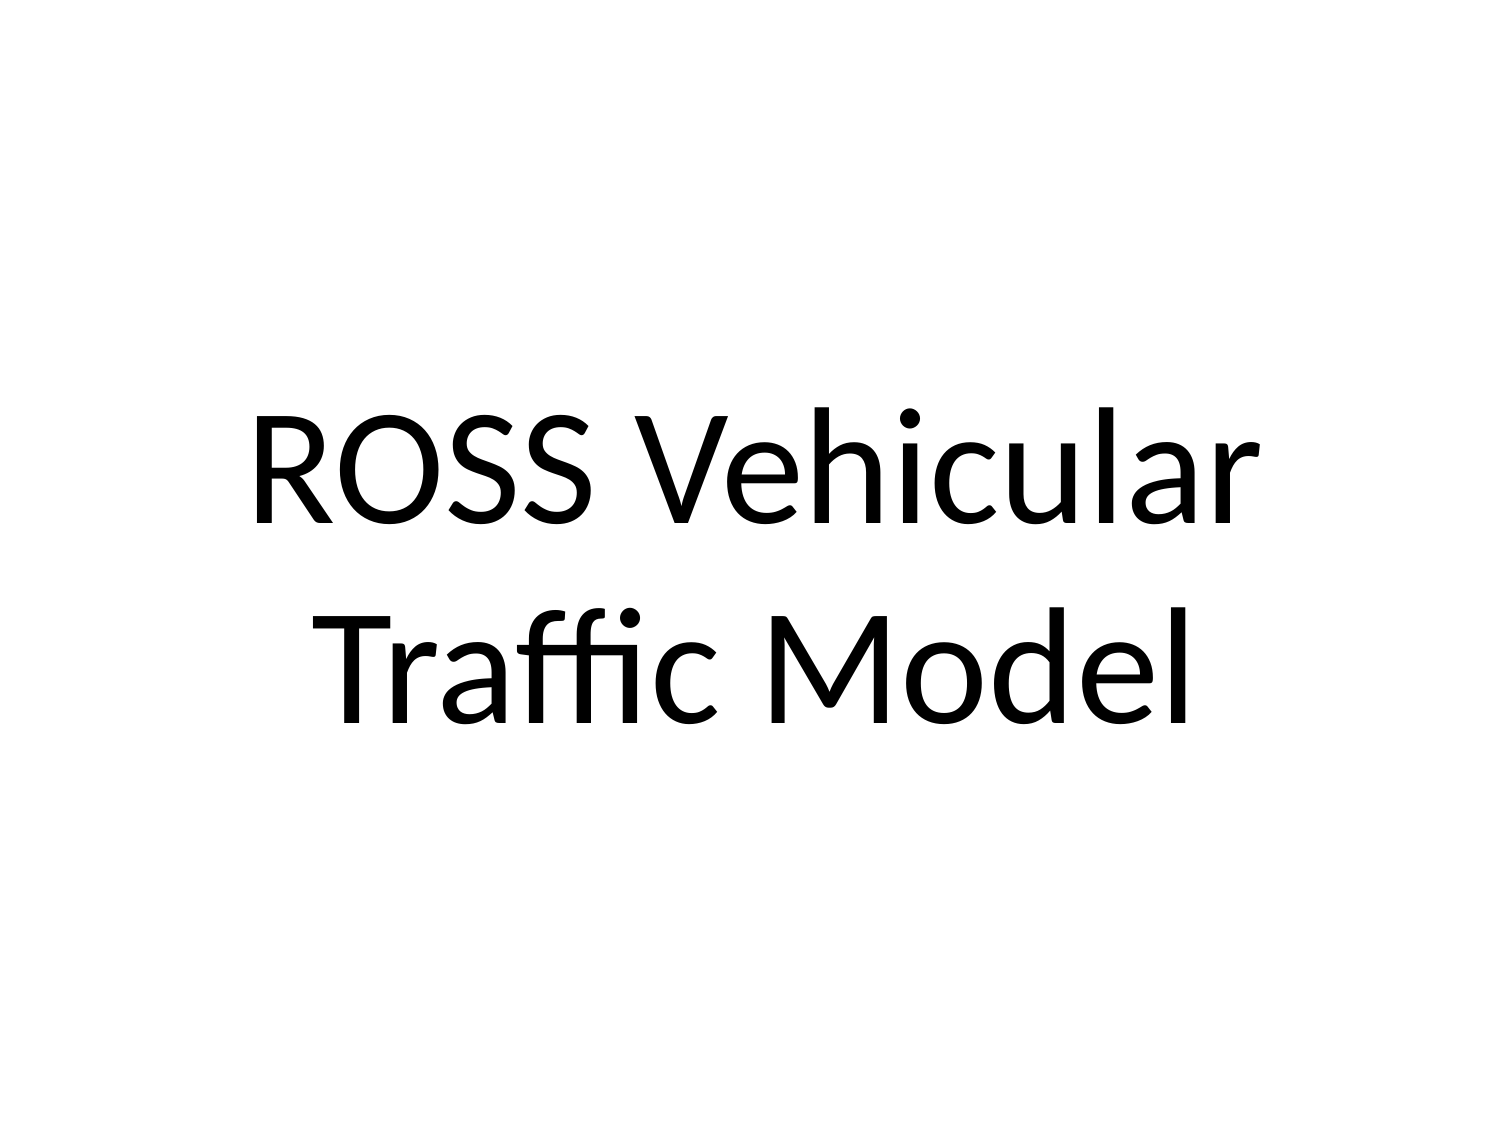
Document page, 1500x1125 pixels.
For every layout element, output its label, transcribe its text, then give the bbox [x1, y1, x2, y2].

text_box ROSS Vehicular Traffic Model [230, 349, 1280, 765]
